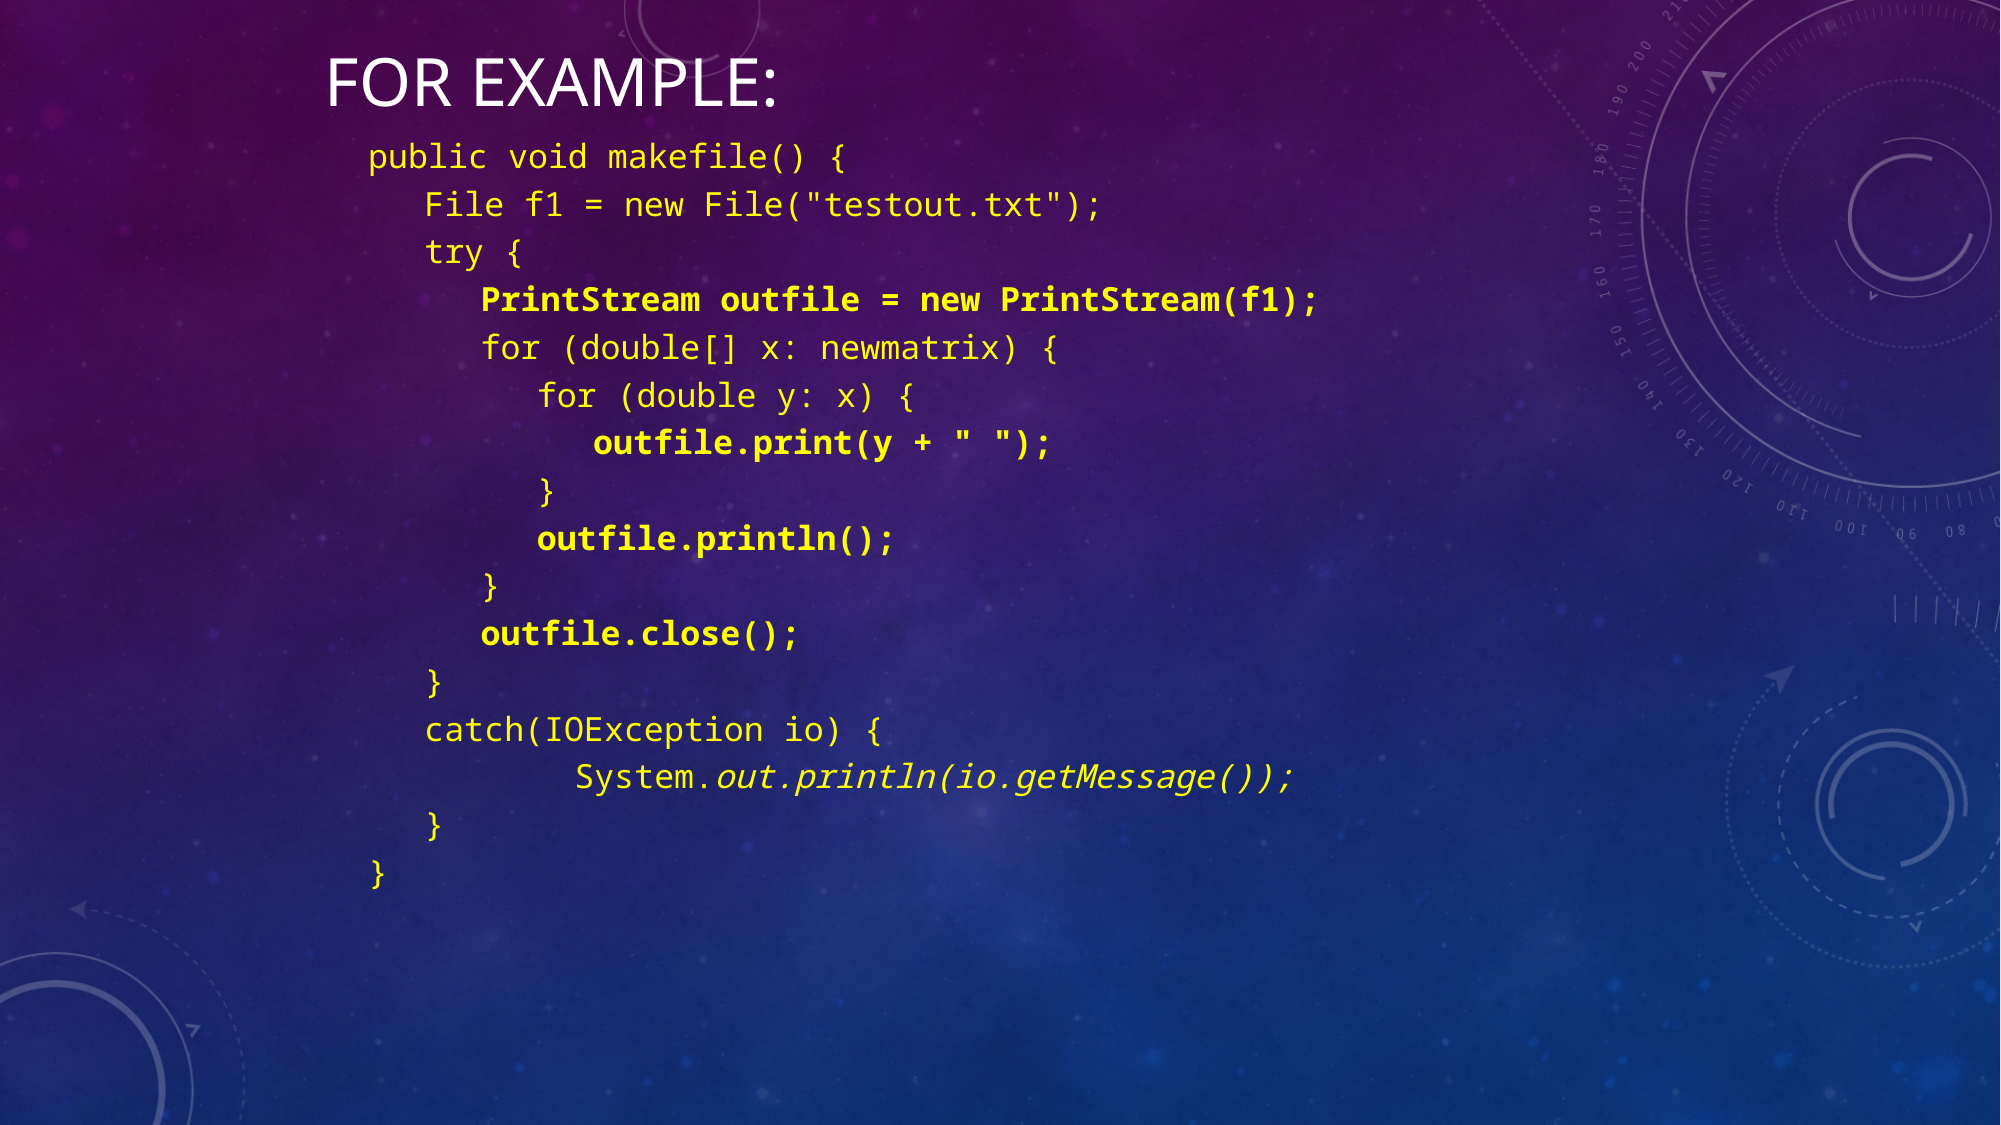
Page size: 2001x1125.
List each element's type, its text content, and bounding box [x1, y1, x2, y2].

picture [0, 0, 2001, 1125]
title For example: [309, 31, 1604, 128]
list public void makefile() { File f1 = new File("testout.txt"); try { PrintStream outfile = new PrintStream(f1); for (double[] x: newmatrix) { for (double y: x) { outfile.print(y + " "); } outfile.println(); } outfile.close(); } catch(IOException io) { System.out.println(io.getMessage()); } } [353, 127, 1647, 1112]
